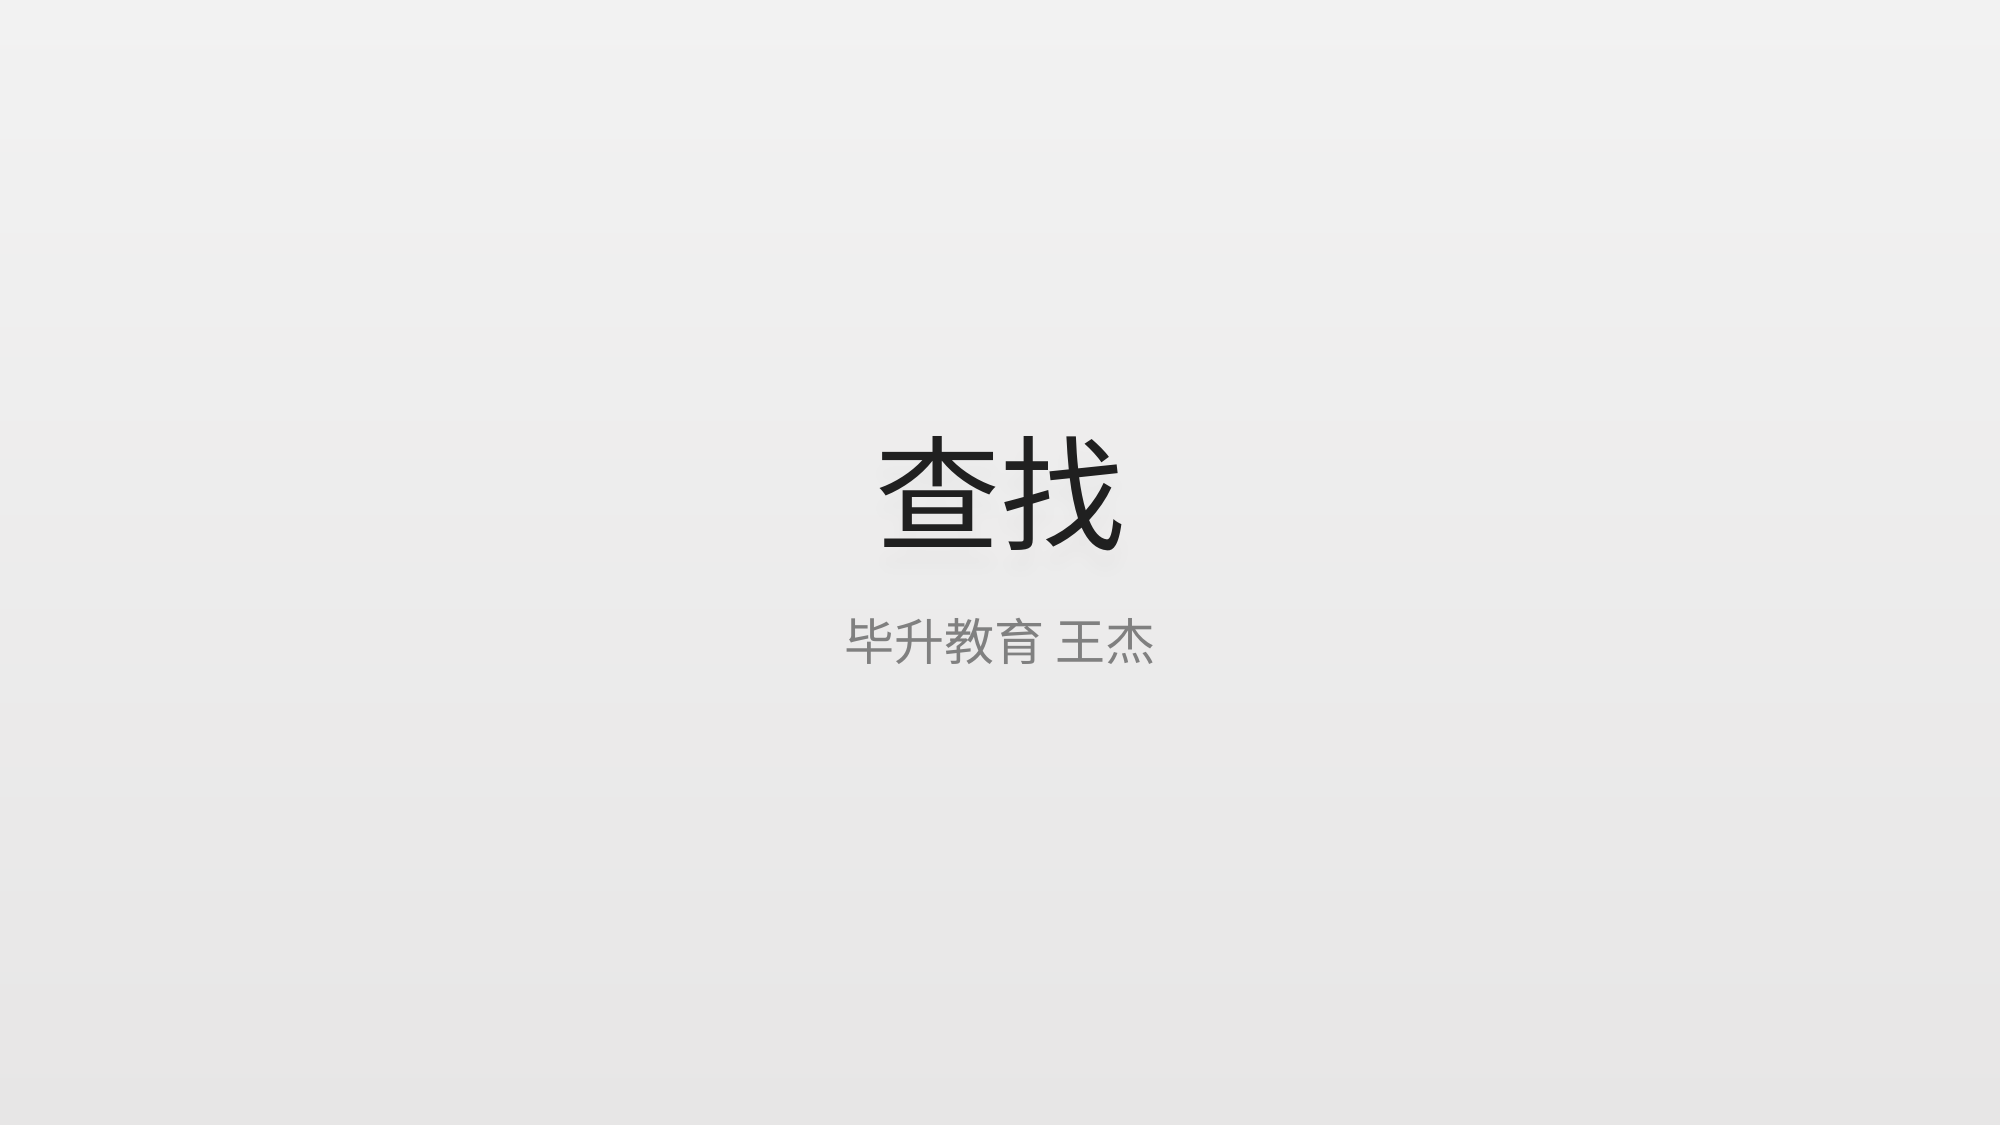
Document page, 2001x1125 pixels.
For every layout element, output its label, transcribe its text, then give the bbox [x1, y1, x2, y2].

title 查找 [137, 184, 1863, 576]
subtitle 毕升教育 王杰 [137, 590, 1863, 863]
